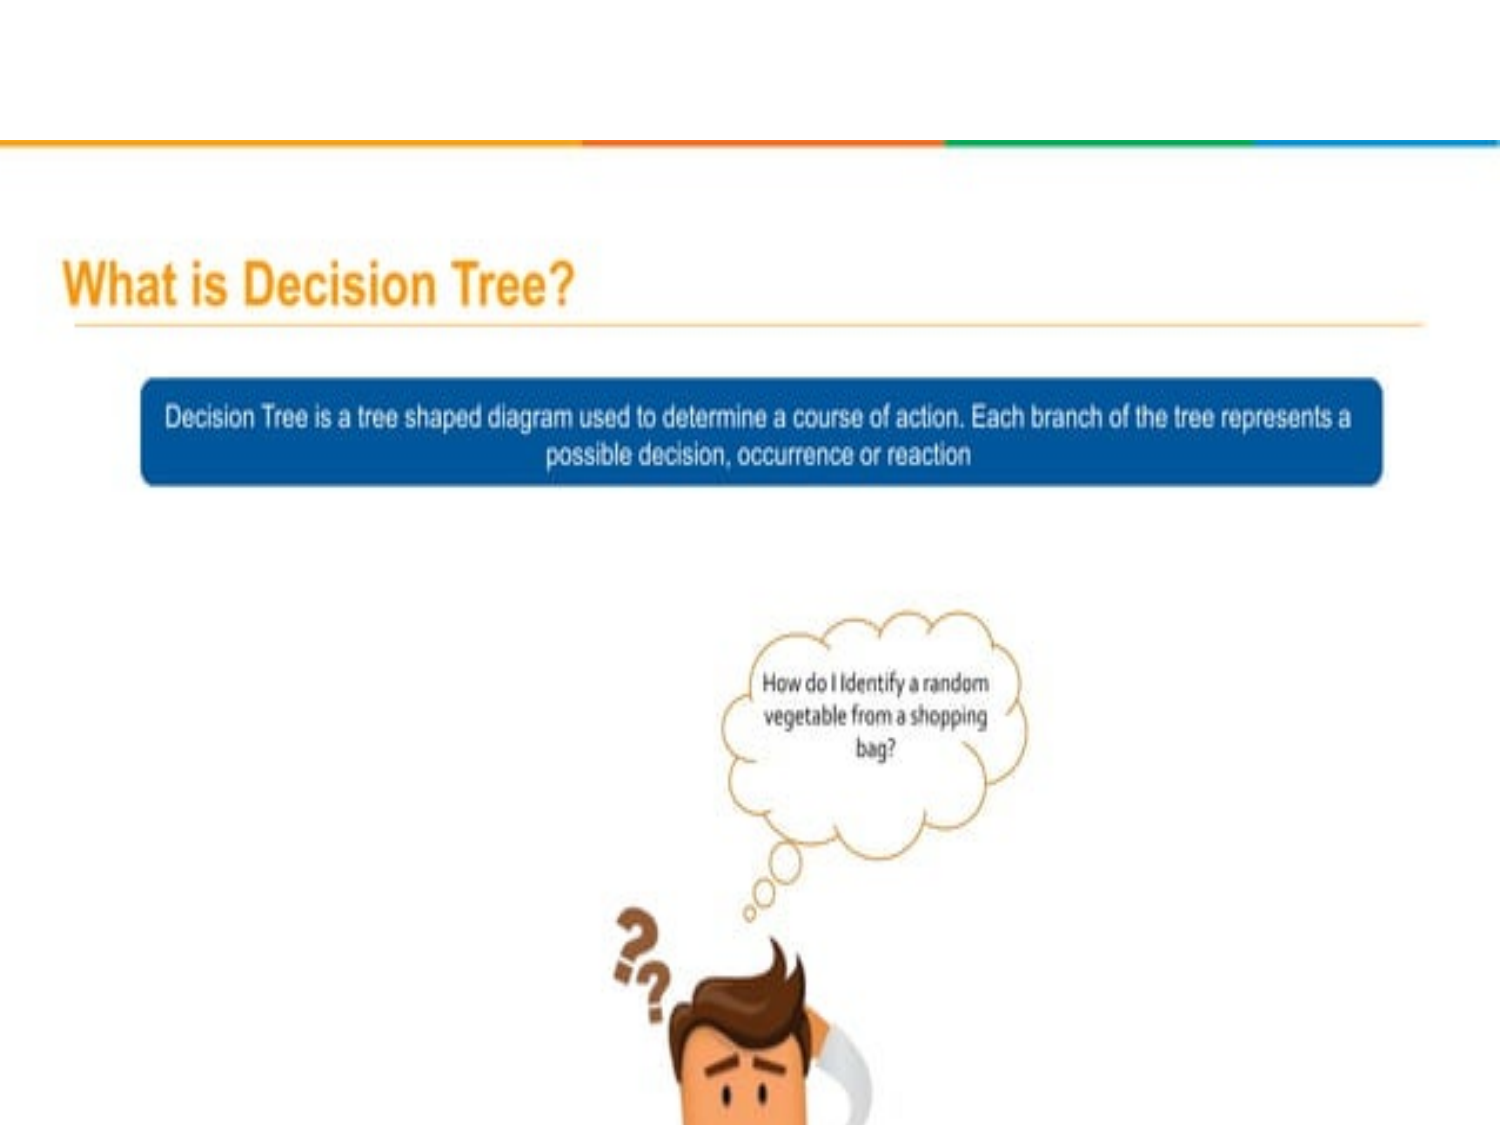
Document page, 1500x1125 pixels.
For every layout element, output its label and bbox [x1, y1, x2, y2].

picture [0, 139, 1500, 1125]
